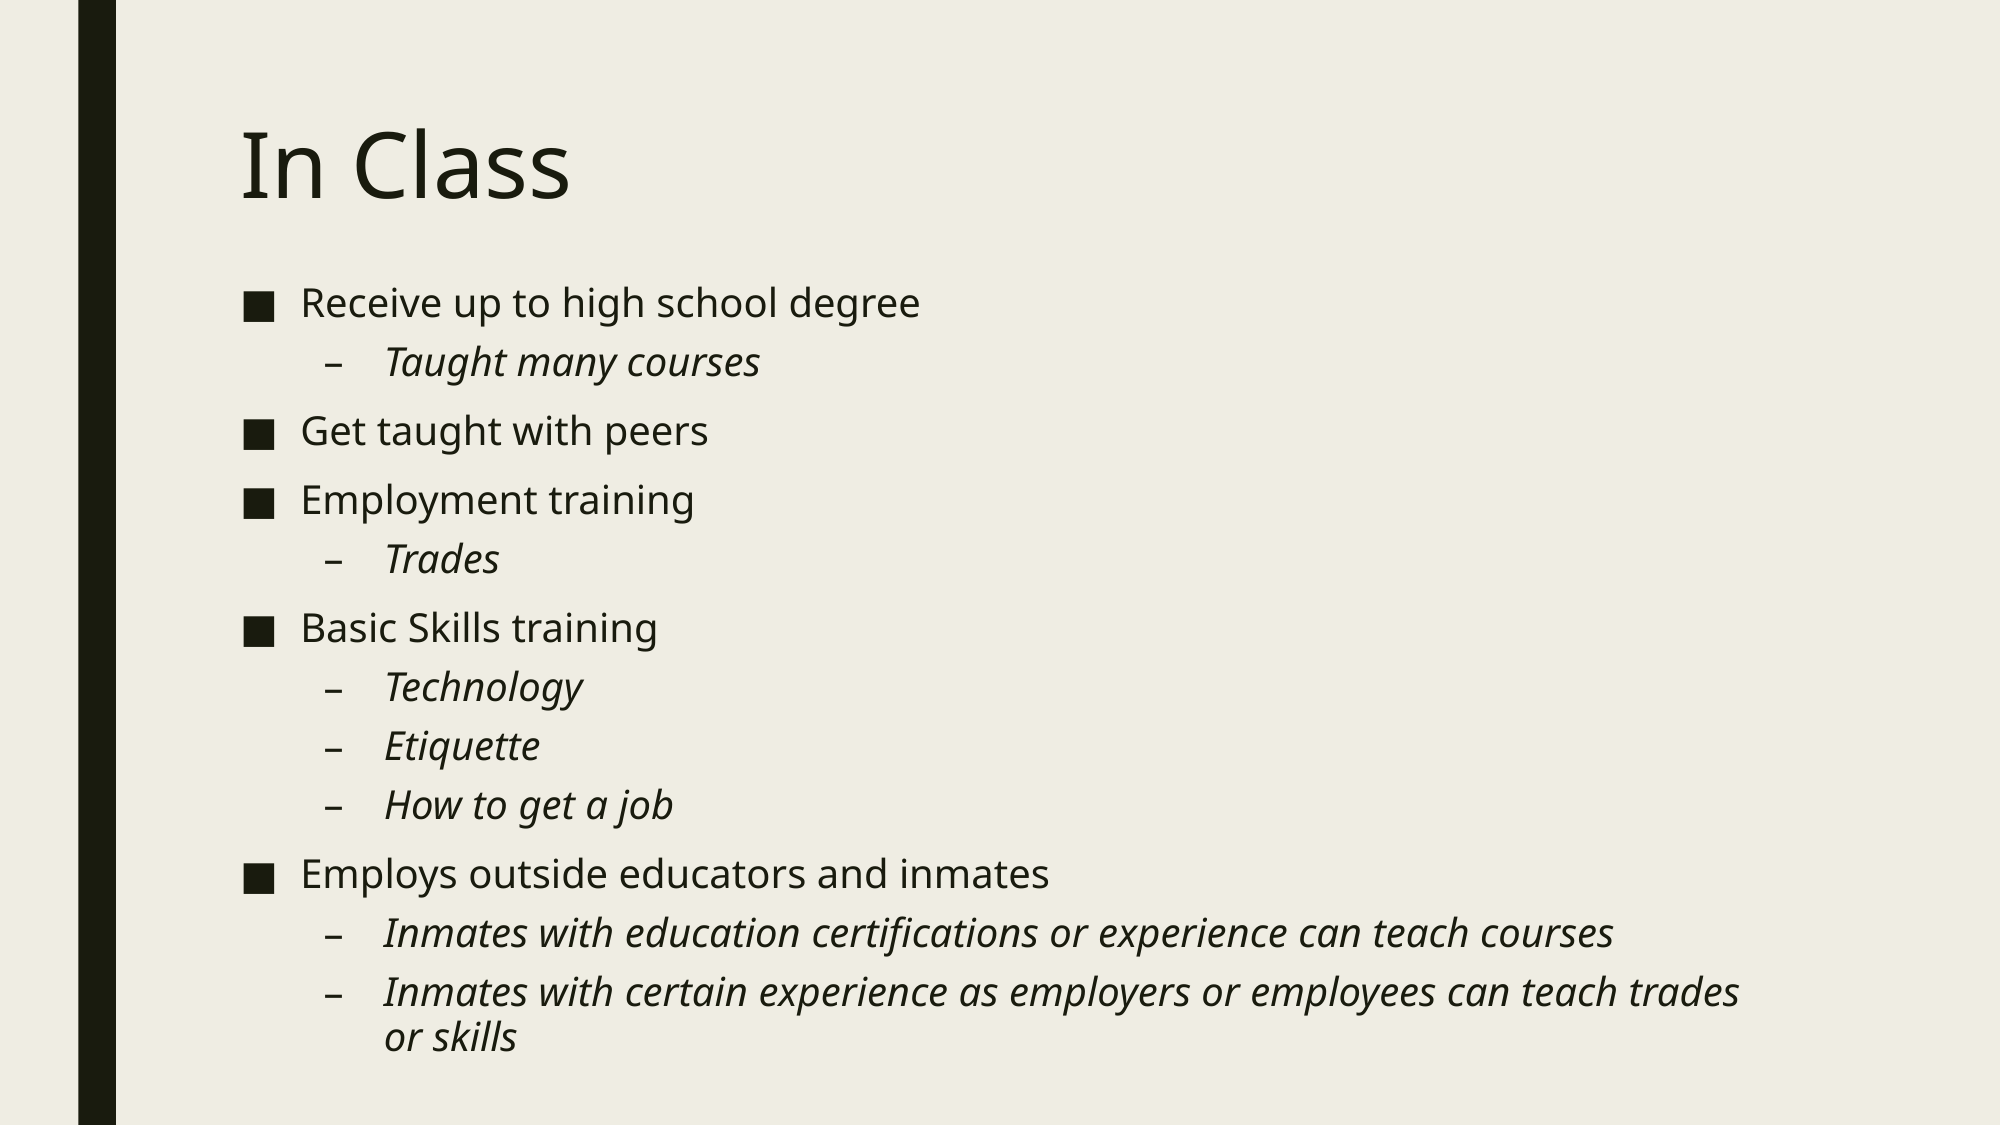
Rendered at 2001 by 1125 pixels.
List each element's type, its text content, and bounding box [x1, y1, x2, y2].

list Receive up to high school degree Taught many courses Get taught with peers Employment training Trades Basic Skills training Technology Etiquette How to get a job Employs outside educators and inmates Inmates with education certifications or experience can teach courses Inmates with certain experience as employers or employees can teach trades or skills [225, 273, 1800, 1069]
title In Class [225, 112, 1800, 273]
